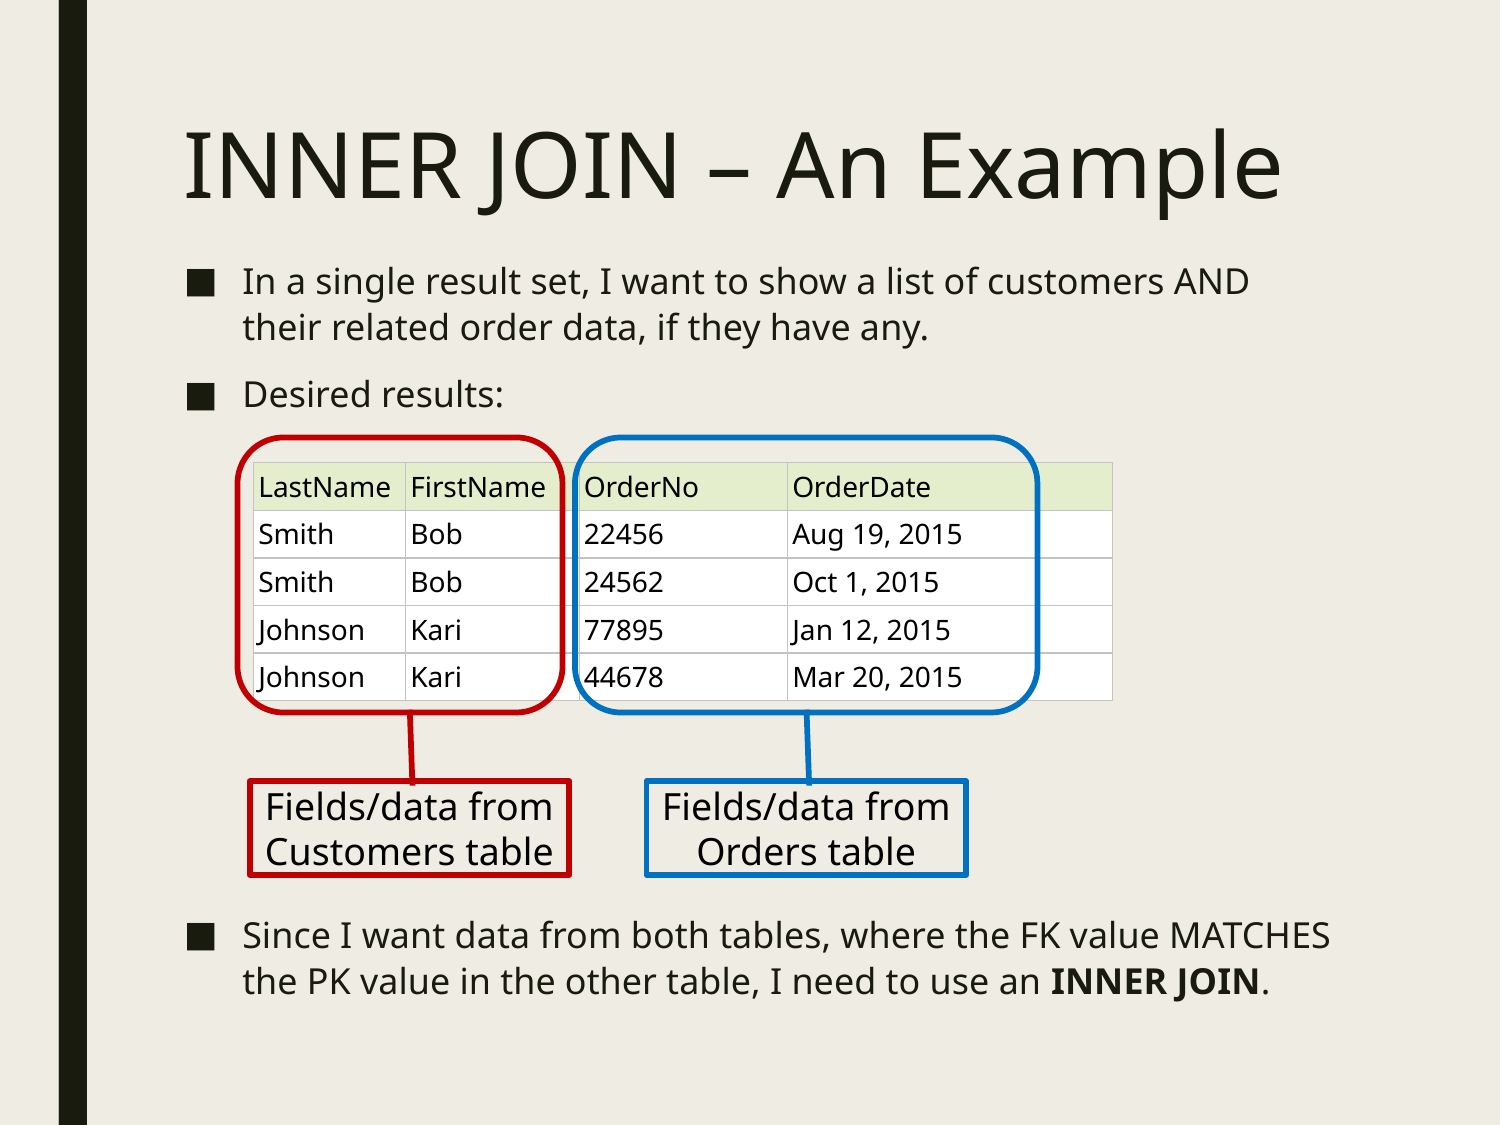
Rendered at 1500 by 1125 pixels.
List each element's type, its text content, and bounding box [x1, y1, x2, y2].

text_box Fields/data from Customers table [247, 709, 572, 878]
text_box [234, 434, 566, 716]
list In a single result set, I want to show a list of customers AND their related order data, if they have any. Desired results: Since I want data from both tables, where the FK value MATCHES the PK value in the other table, I need to use an INNER JOIN. [168, 249, 1351, 1038]
title INNER JOIN – An Example [168, 112, 1351, 249]
text_box Fields/data from Orders table [644, 709, 969, 878]
text_box [572, 434, 1041, 716]
